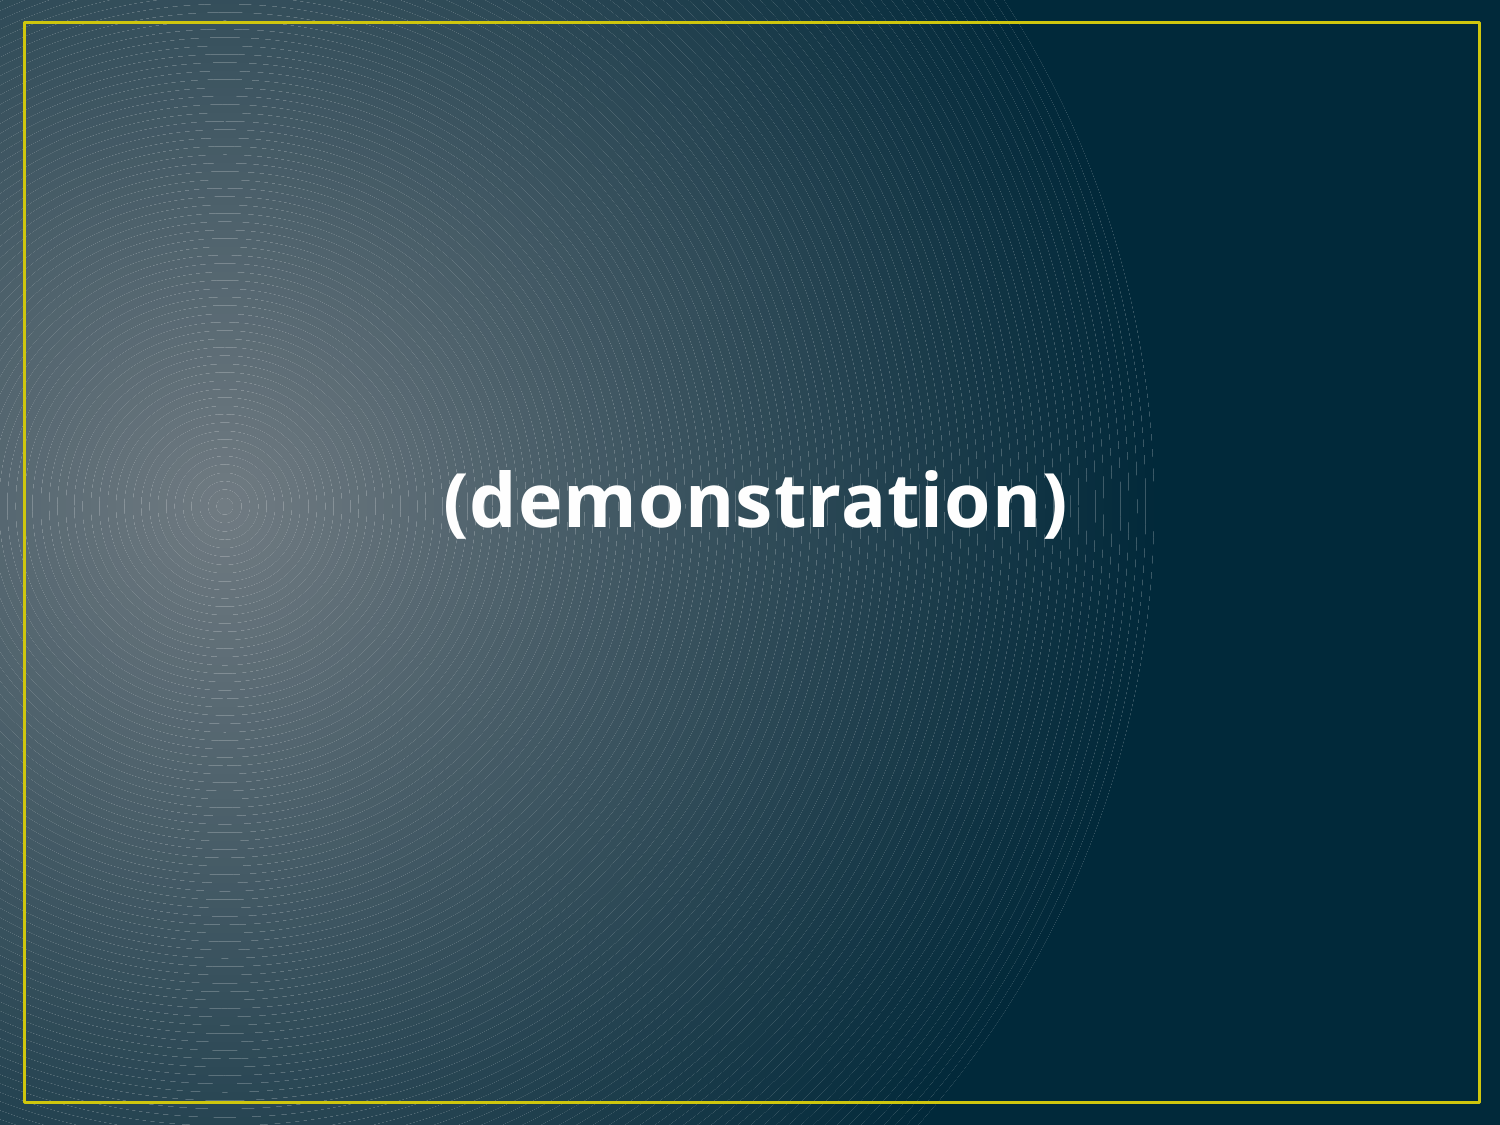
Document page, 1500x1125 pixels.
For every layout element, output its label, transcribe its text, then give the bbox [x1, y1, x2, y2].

title (demonstration) [87, 362, 1425, 550]
